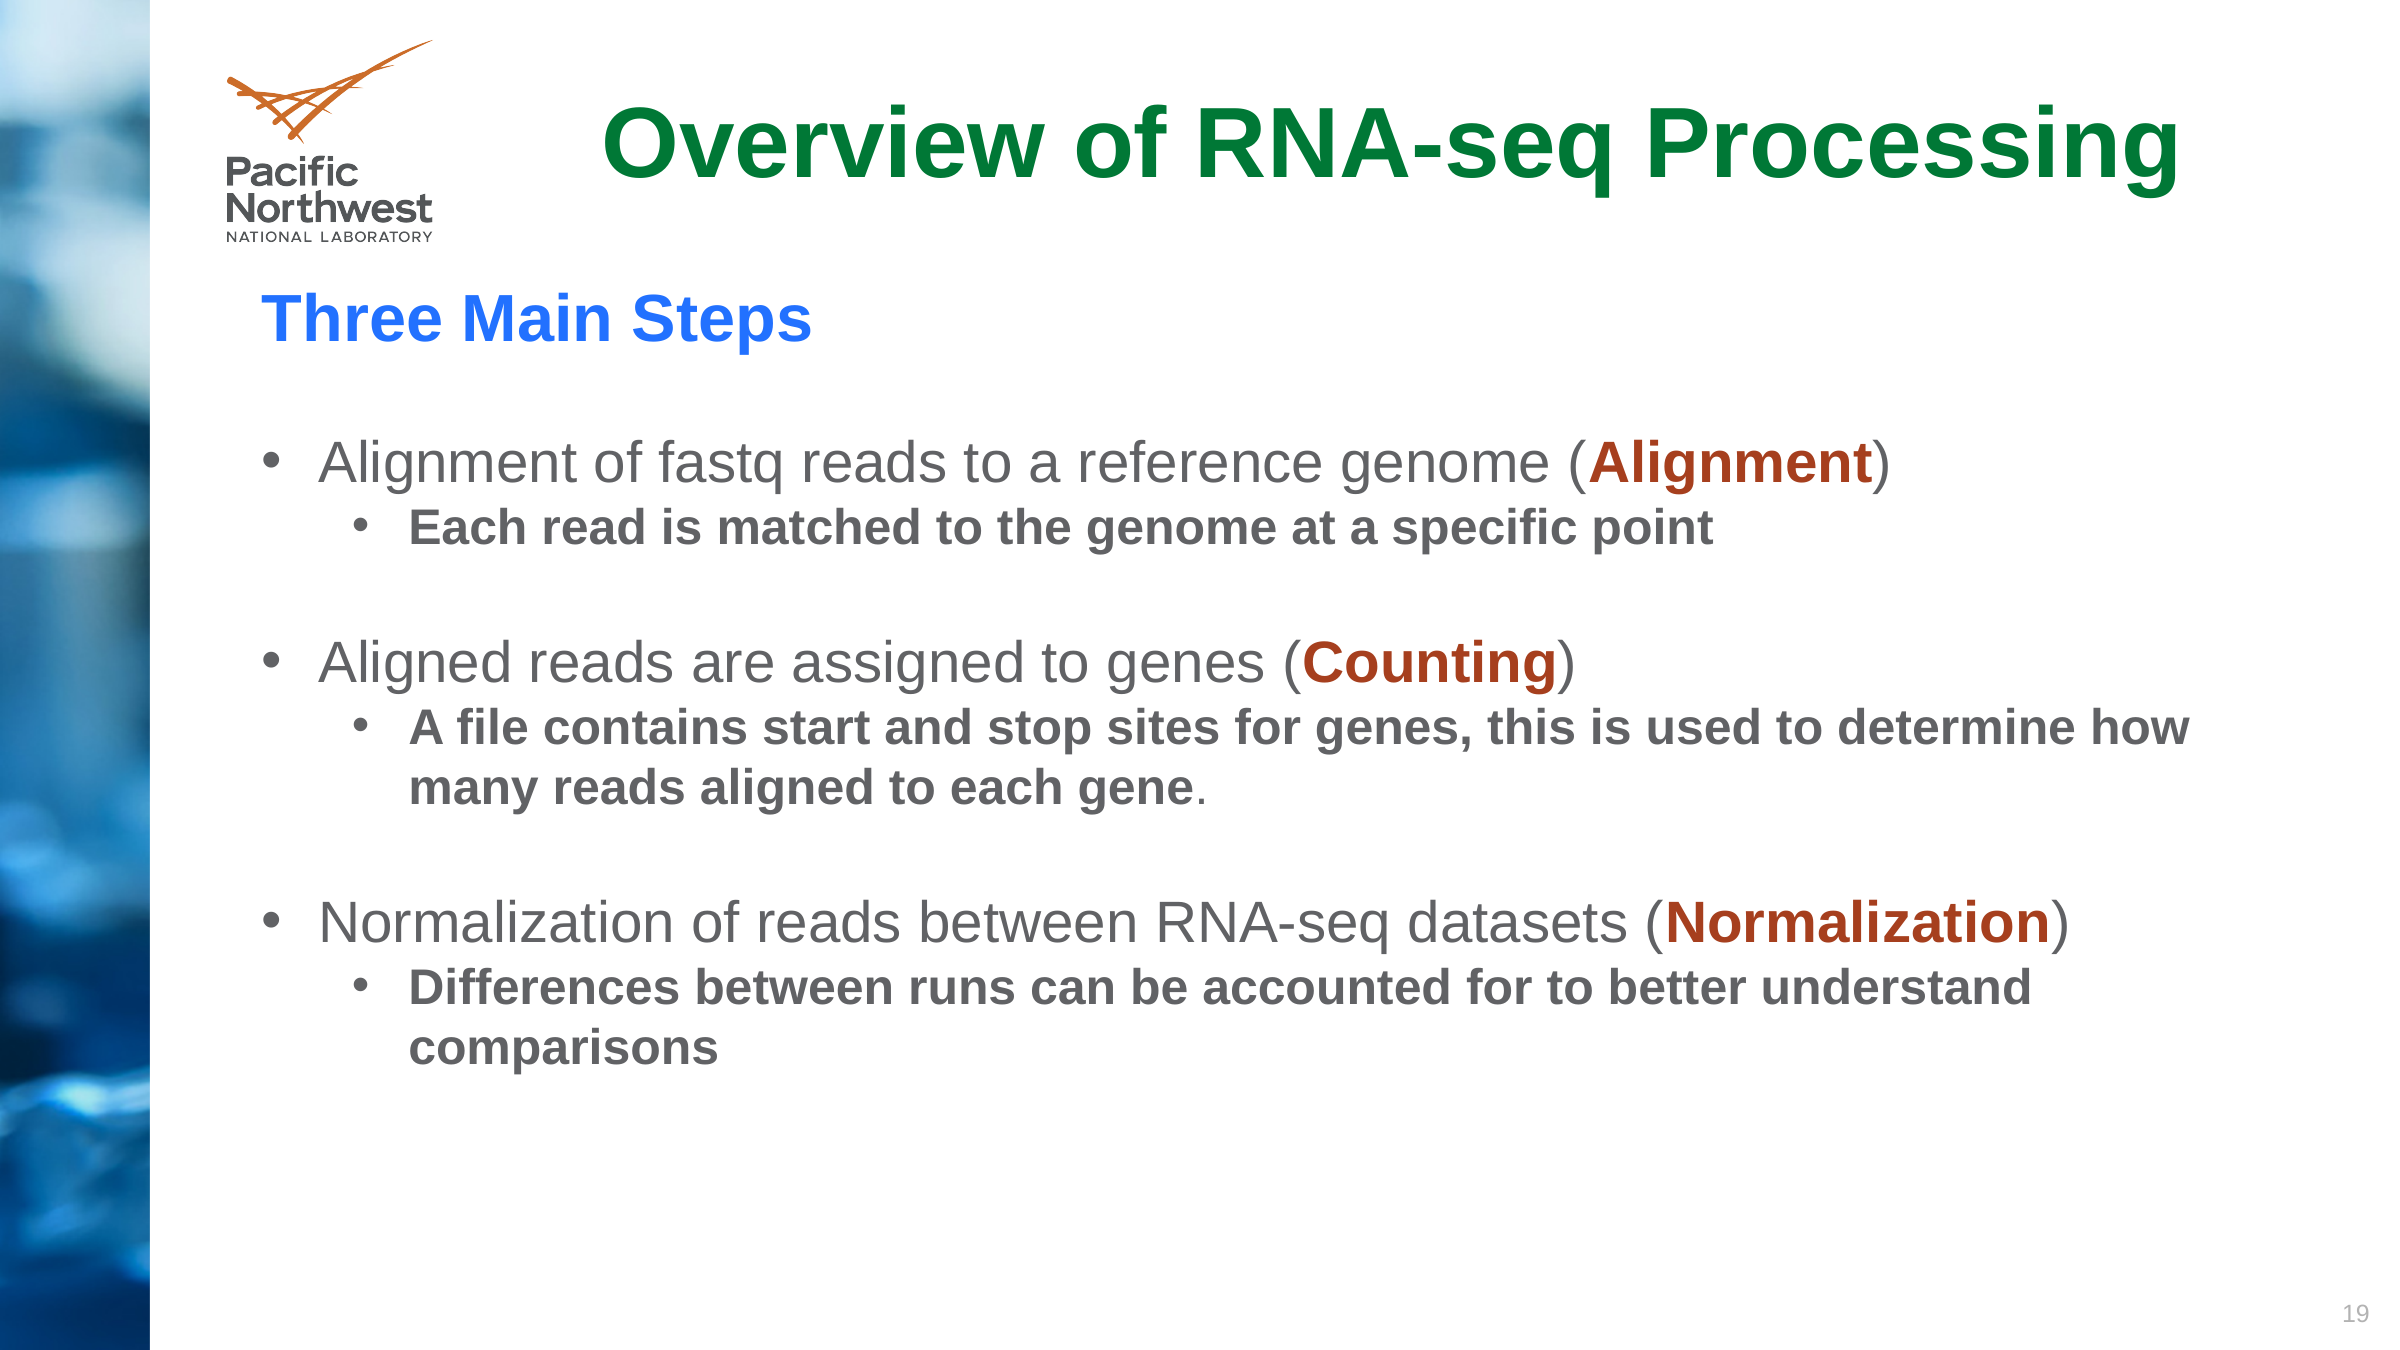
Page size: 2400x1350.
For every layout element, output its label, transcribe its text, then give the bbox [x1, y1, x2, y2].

picture [0, 0, 149, 1350]
text_box Overview of RNA-seq Processing [586, 69, 2199, 205]
text_box Three Main Steps Alignment of fastq reads to a reference genome (Alignment) Each read is matched to the genome at a specific point Aligned reads are assigned to genes (Counting) A file contains start and stop sites for genes, this is used to determine how many reads aligned to each gene. Normalization of reads between RNA-seq datasets (Normalization) Differences between runs can be accounted for to better understand comparisons [247, 267, 2343, 1222]
slide_number 19 [2295, 1275, 2370, 1350]
picture [225, 38, 435, 244]
